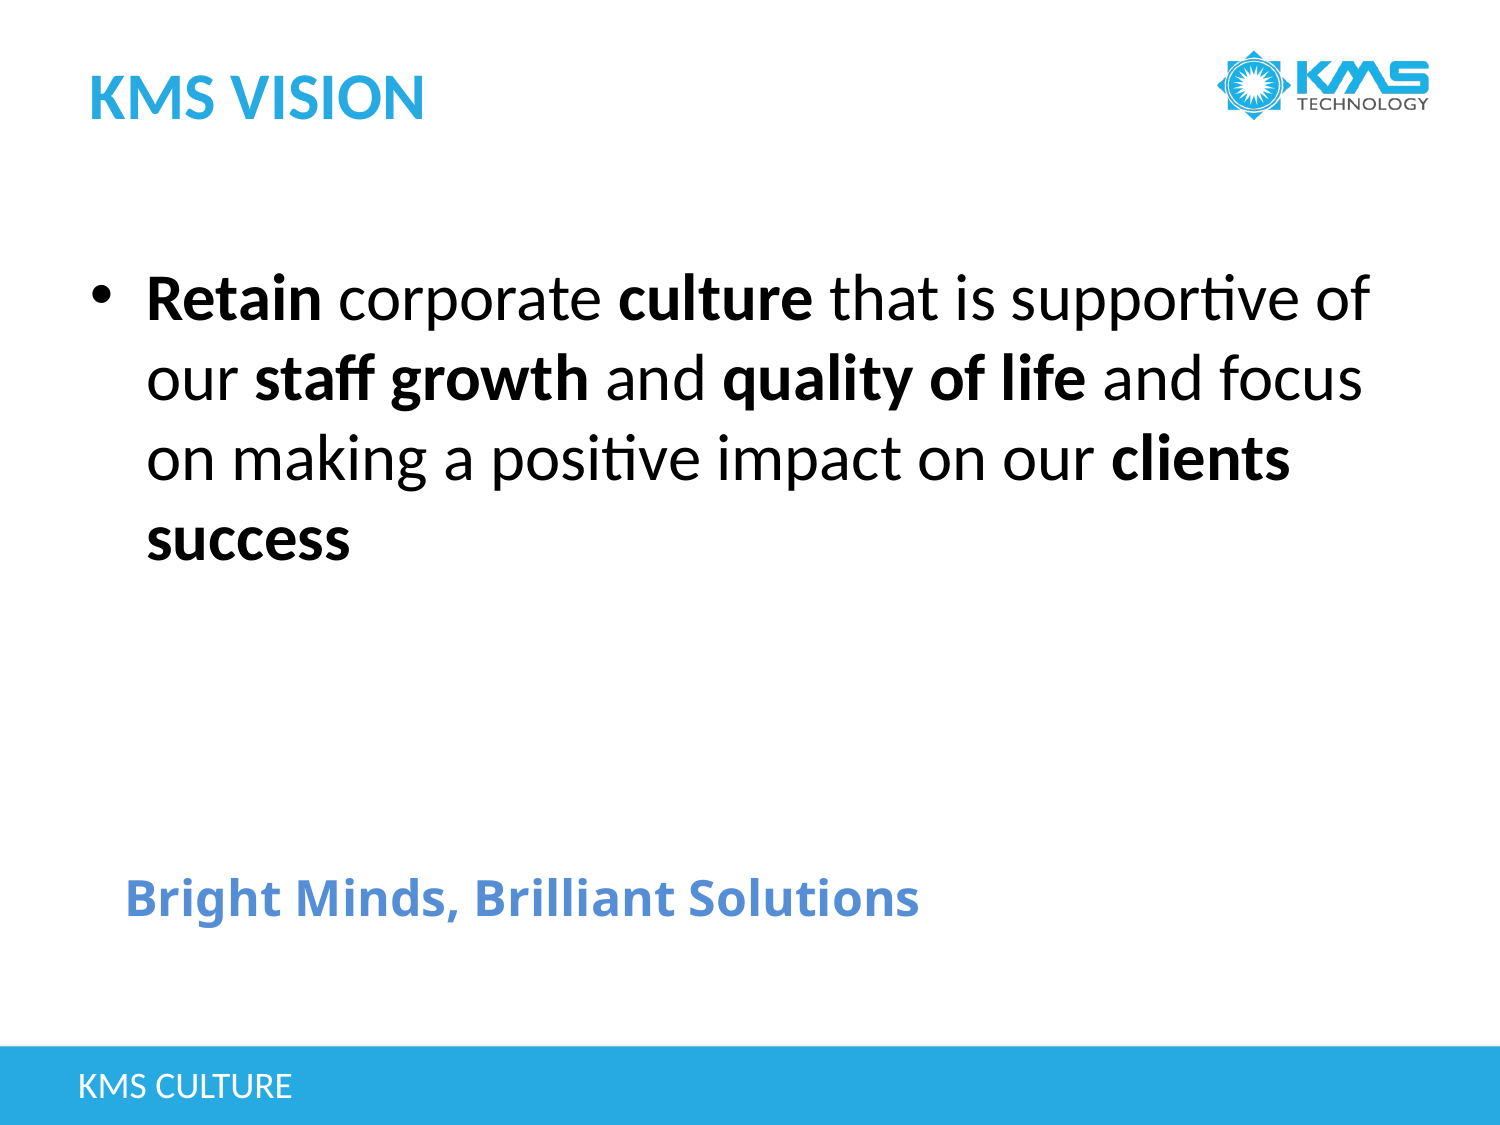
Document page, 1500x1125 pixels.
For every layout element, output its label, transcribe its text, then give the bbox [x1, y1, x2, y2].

list Retain corporate culture that is supportive of our staff growth and quality of life and focus on making a positive impact on our clients success [75, 246, 1425, 989]
title KMS Vision [75, 45, 1102, 150]
text_box Bright Minds, Brilliant Solutions [109, 859, 1325, 1010]
picture [1208, 45, 1436, 126]
list KMS Culture [63, 1053, 978, 1125]
